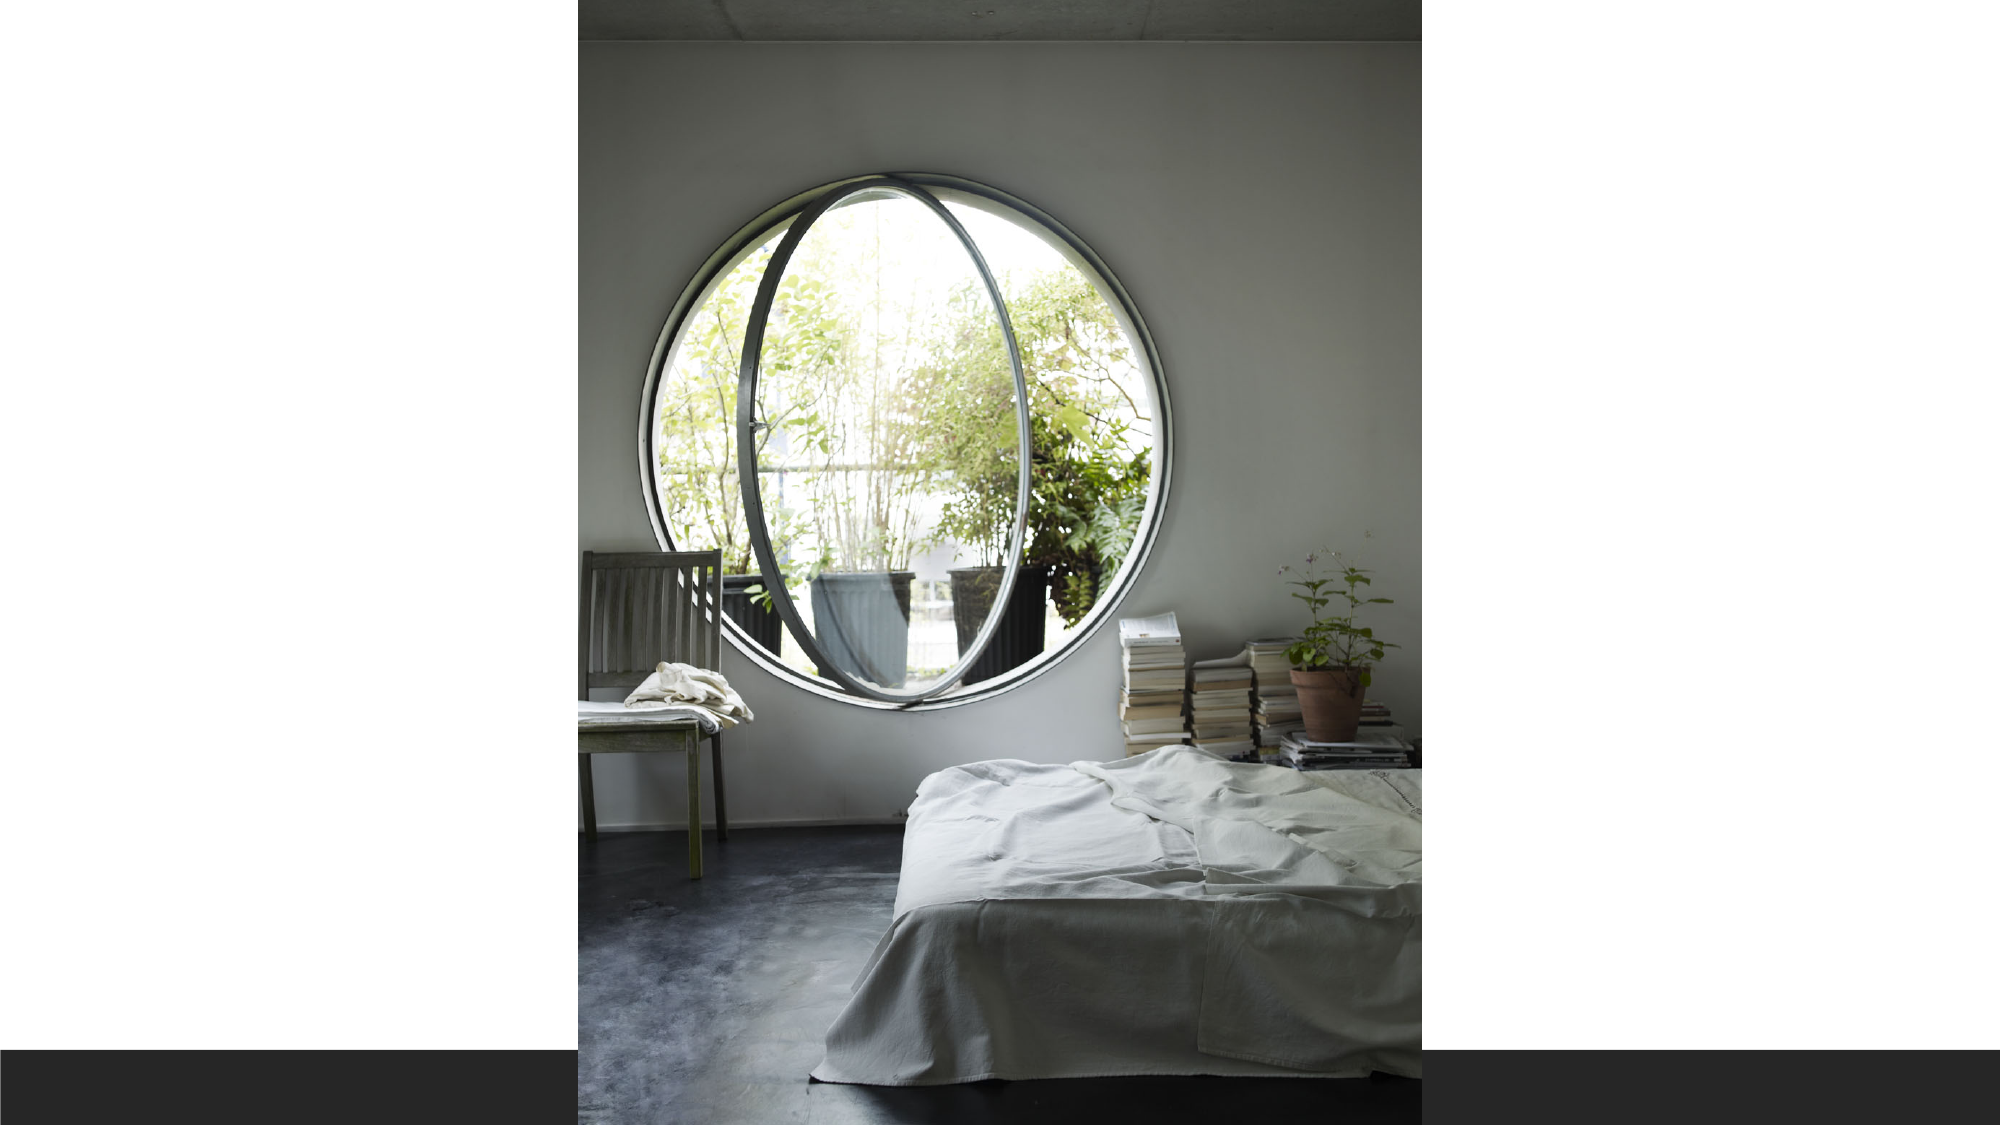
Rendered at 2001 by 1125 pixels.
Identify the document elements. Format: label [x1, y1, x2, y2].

picture [577, 0, 1423, 1125]
